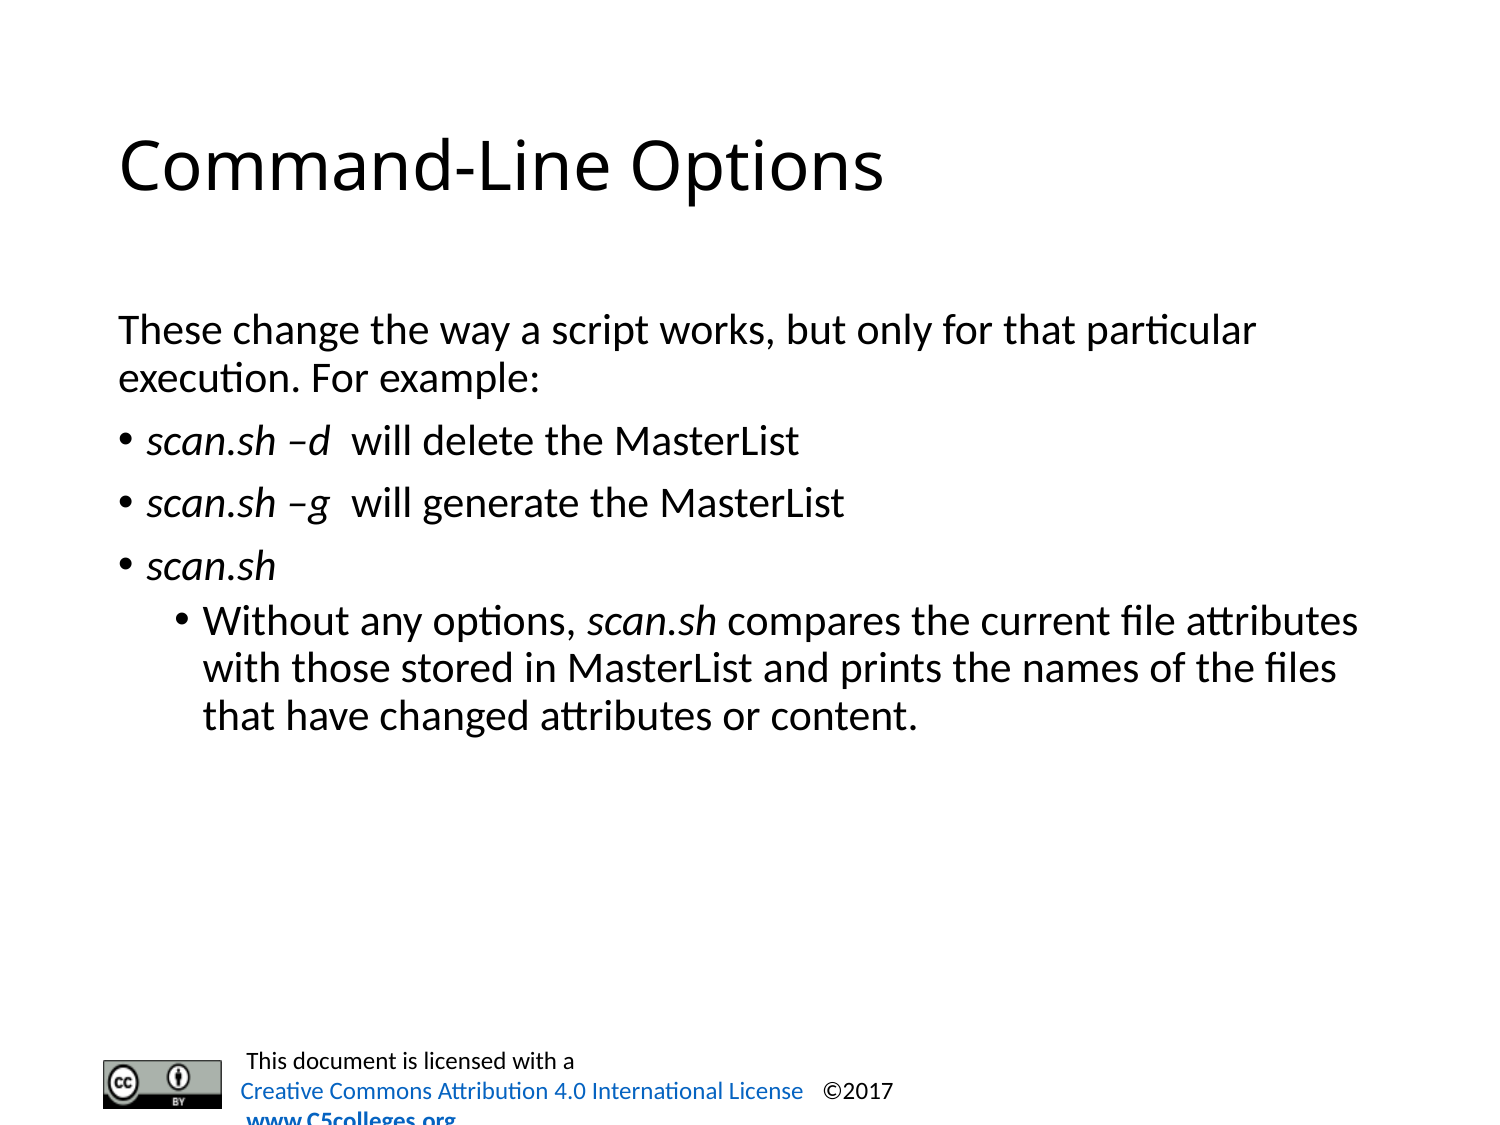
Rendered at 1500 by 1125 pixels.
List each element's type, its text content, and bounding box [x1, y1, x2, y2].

list These change the way a script works, but only for that particular execution. For example: scan.sh –d will delete the MasterList scan.sh –g will generate the MasterList scan.sh Without any options, scan.sh compares the current file attributes with those stored in MasterList and prints the names of the files that have changed attributes or content. [103, 299, 1397, 1014]
picture [103, 1060, 222, 1109]
title Command-Line Options [103, 59, 1397, 278]
